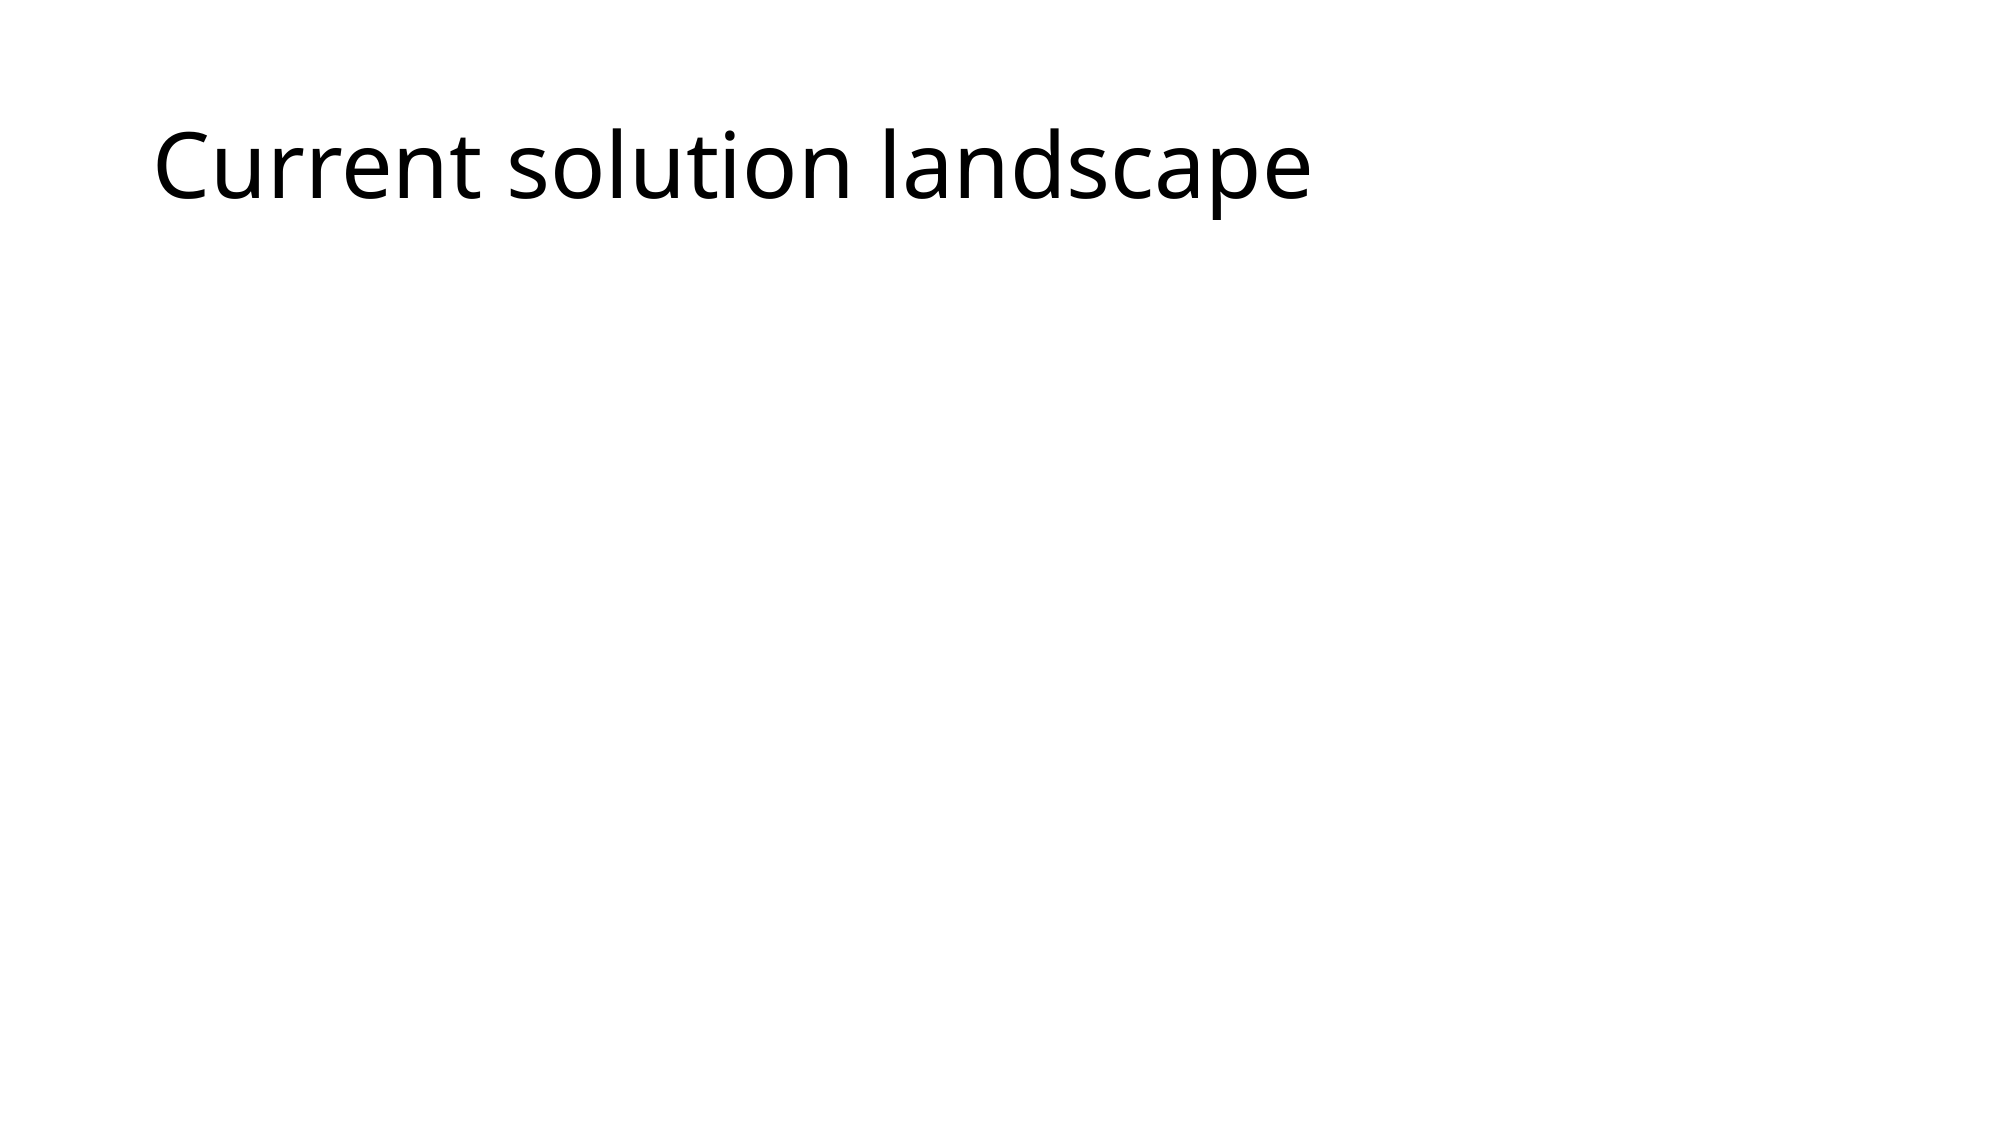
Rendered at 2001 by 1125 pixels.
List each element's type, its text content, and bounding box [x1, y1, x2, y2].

title Current solution landscape [137, 59, 1863, 278]
